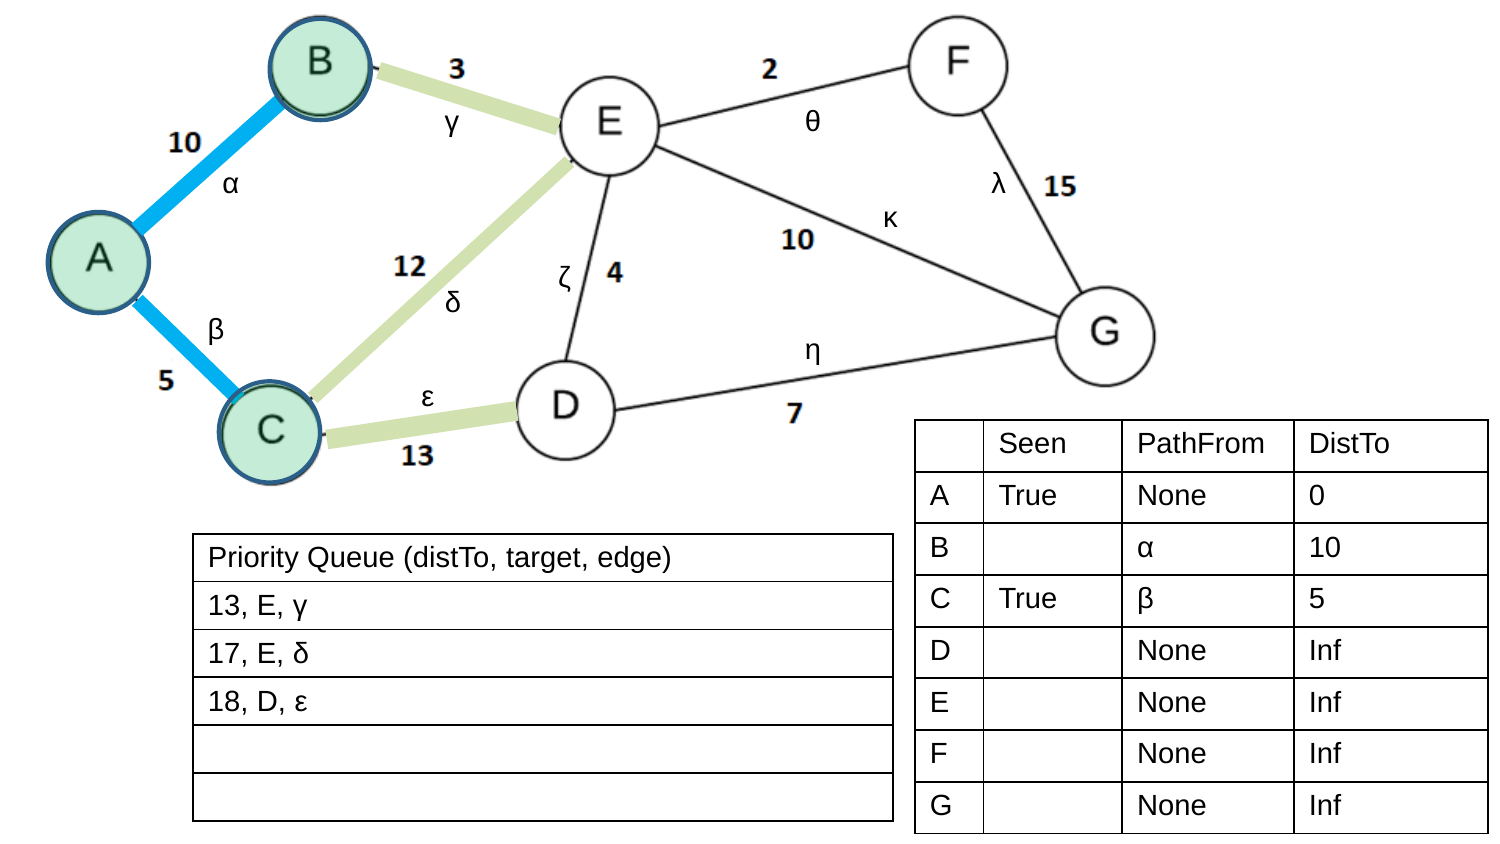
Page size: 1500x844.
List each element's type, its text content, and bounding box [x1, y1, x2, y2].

table_cell None [1195, 473, 1293, 522]
table_cell [194, 726, 892, 772]
table_cell None [1123, 679, 1293, 729]
table_cell True [984, 576, 1121, 626]
table_cell 17, E, δ [194, 630, 892, 676]
table_cell Inf [1295, 731, 1487, 781]
table_cell [984, 679, 1121, 729]
table_cell G [916, 783, 983, 833]
table_cell α [1123, 524, 1293, 574]
table_cell Inf [1295, 783, 1487, 833]
table_cell Inf [1295, 679, 1487, 729]
table_cell None [1123, 628, 1293, 677]
table_cell [984, 628, 1121, 677]
table_cell 5 [1295, 576, 1487, 626]
table_cell B [916, 527, 983, 574]
table_cell C [916, 576, 983, 626]
table_cell None [1123, 783, 1293, 833]
table_cell E [916, 679, 983, 729]
table_cell [194, 774, 892, 820]
table_cell None [1123, 731, 1293, 781]
table_cell F [916, 731, 983, 781]
picture [11, 0, 1191, 519]
table_cell [984, 731, 1121, 781]
table_cell 18, D, ε [194, 678, 892, 724]
table_cell [984, 527, 1121, 574]
table_cell 0 [1295, 473, 1487, 522]
table_cell Inf [1295, 628, 1487, 677]
table_header PathFrom [1196, 421, 1293, 471]
table_header DistTo [1295, 421, 1487, 471]
table_cell 13, E, γ [194, 582, 892, 629]
table_cell 10 [1295, 524, 1487, 574]
table_cell [984, 783, 1121, 833]
table_cell D [916, 628, 983, 677]
table_header Priority Queue (distTo, target, edge) [194, 535, 892, 581]
table_cell β [1123, 576, 1293, 626]
